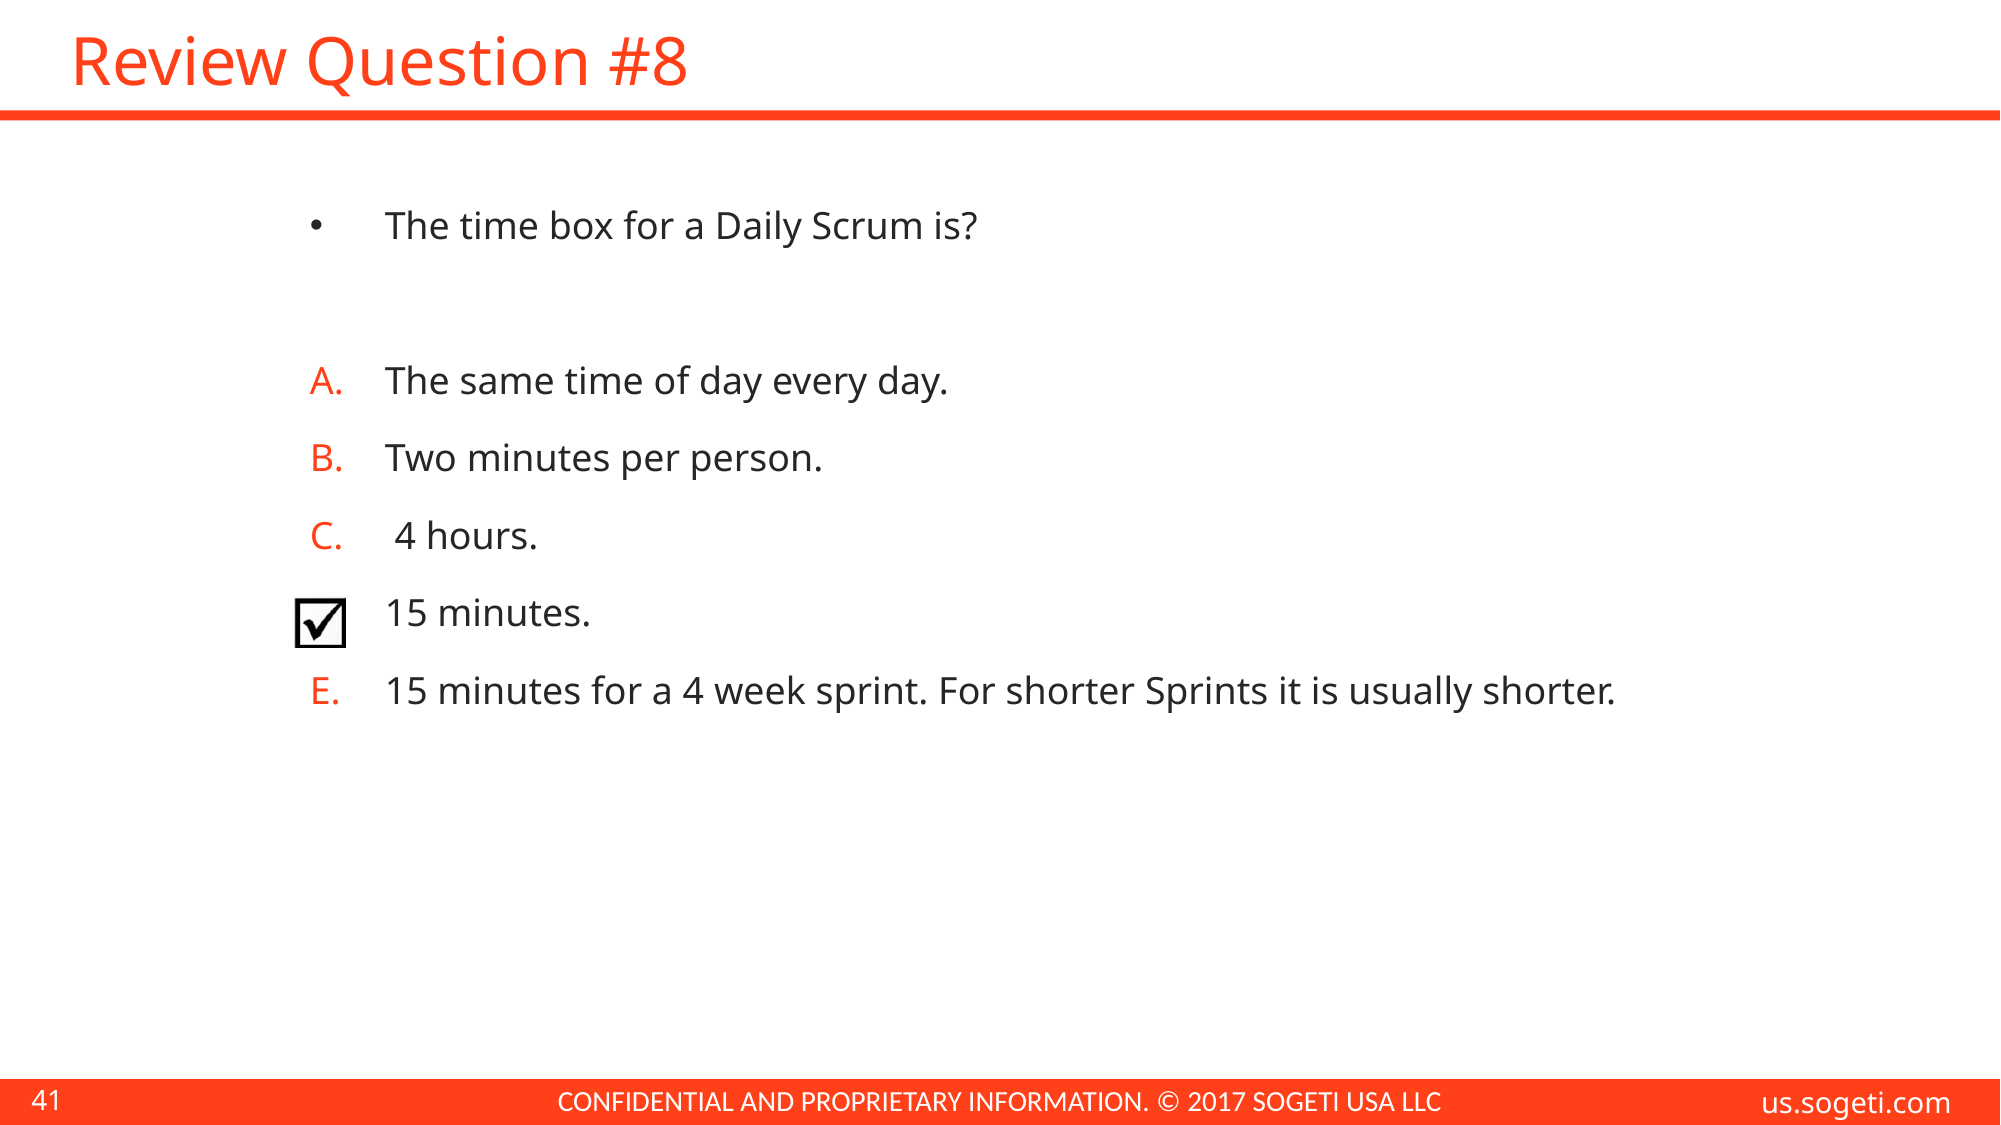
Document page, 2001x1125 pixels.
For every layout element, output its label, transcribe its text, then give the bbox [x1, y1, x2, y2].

title Review Question #8 [55, 7, 1900, 111]
list The time box for a Daily Scrum is? The same time of day every day. Two minutes per person. 4 hours. 15 minutes. 15 minutes for a 4 week sprint. For shorter Sprints it is usually shorter. [294, 194, 1718, 664]
picture [294, 596, 346, 648]
